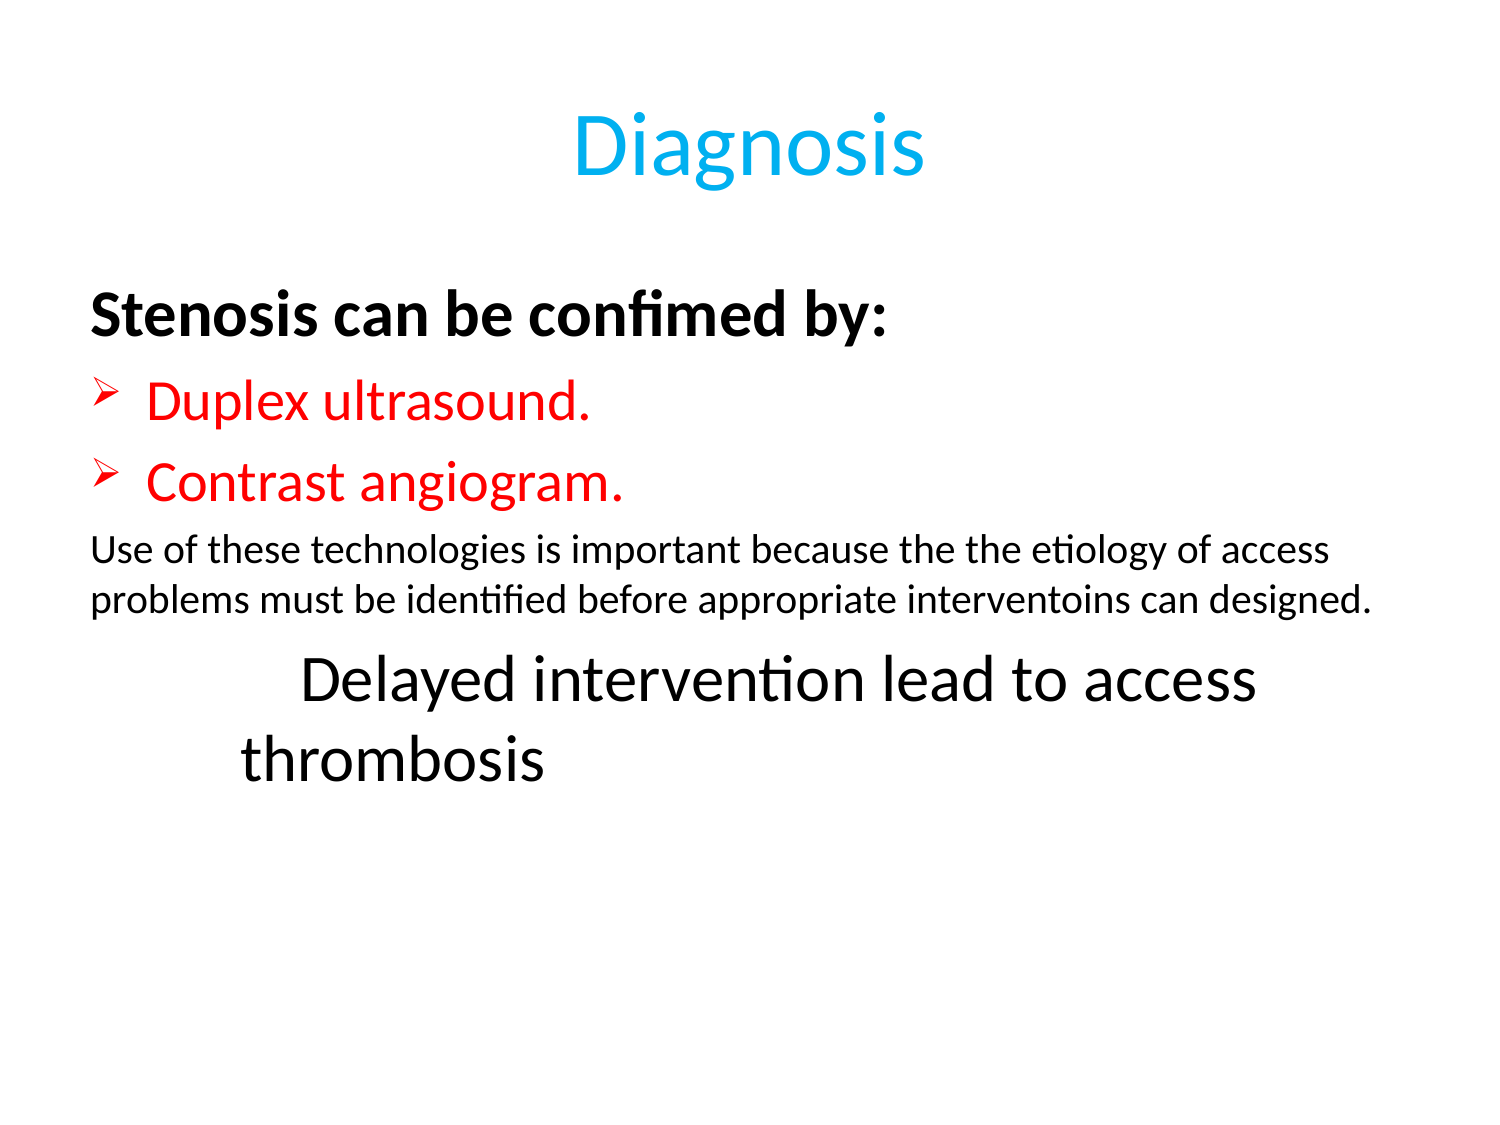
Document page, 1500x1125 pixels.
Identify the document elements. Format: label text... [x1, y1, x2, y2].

list Stenosis can be confimed by: Duplex ultrasound. Contrast angiogram. Use of these technologies is important because the the etiology of access problems must be identified before appropriate interventoins can designed. Delayed intervention lead to access thrombosis [75, 262, 1425, 1005]
title Diagnosis [75, 45, 1425, 233]
